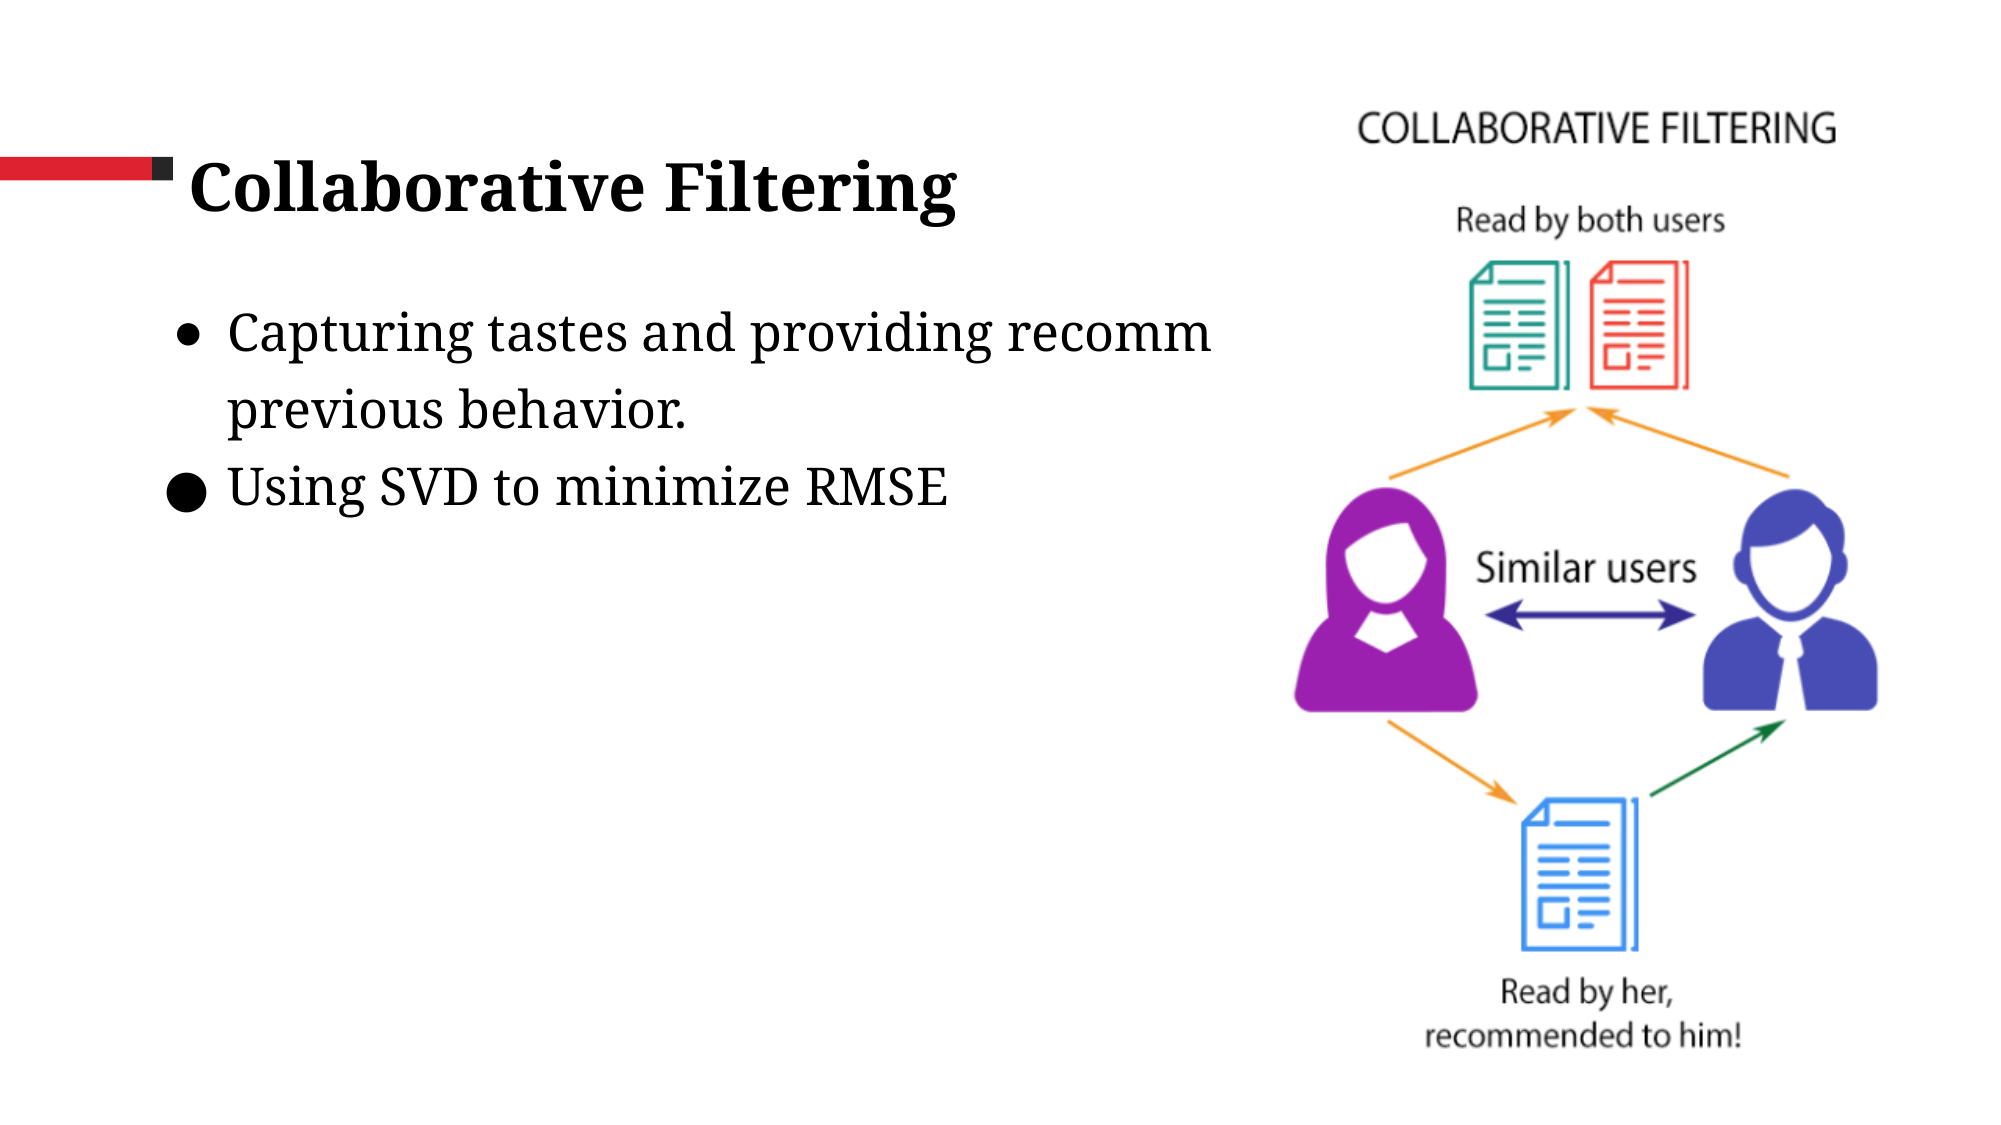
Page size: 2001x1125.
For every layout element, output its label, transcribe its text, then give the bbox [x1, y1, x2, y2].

picture [1215, 34, 2000, 1091]
list Capturing tastes and providing recommendations across their previous behavior. Using SVD to minimize RMSE [137, 299, 1210, 1014]
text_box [0, 156, 174, 181]
title Collaborative Filtering [173, 59, 1210, 278]
